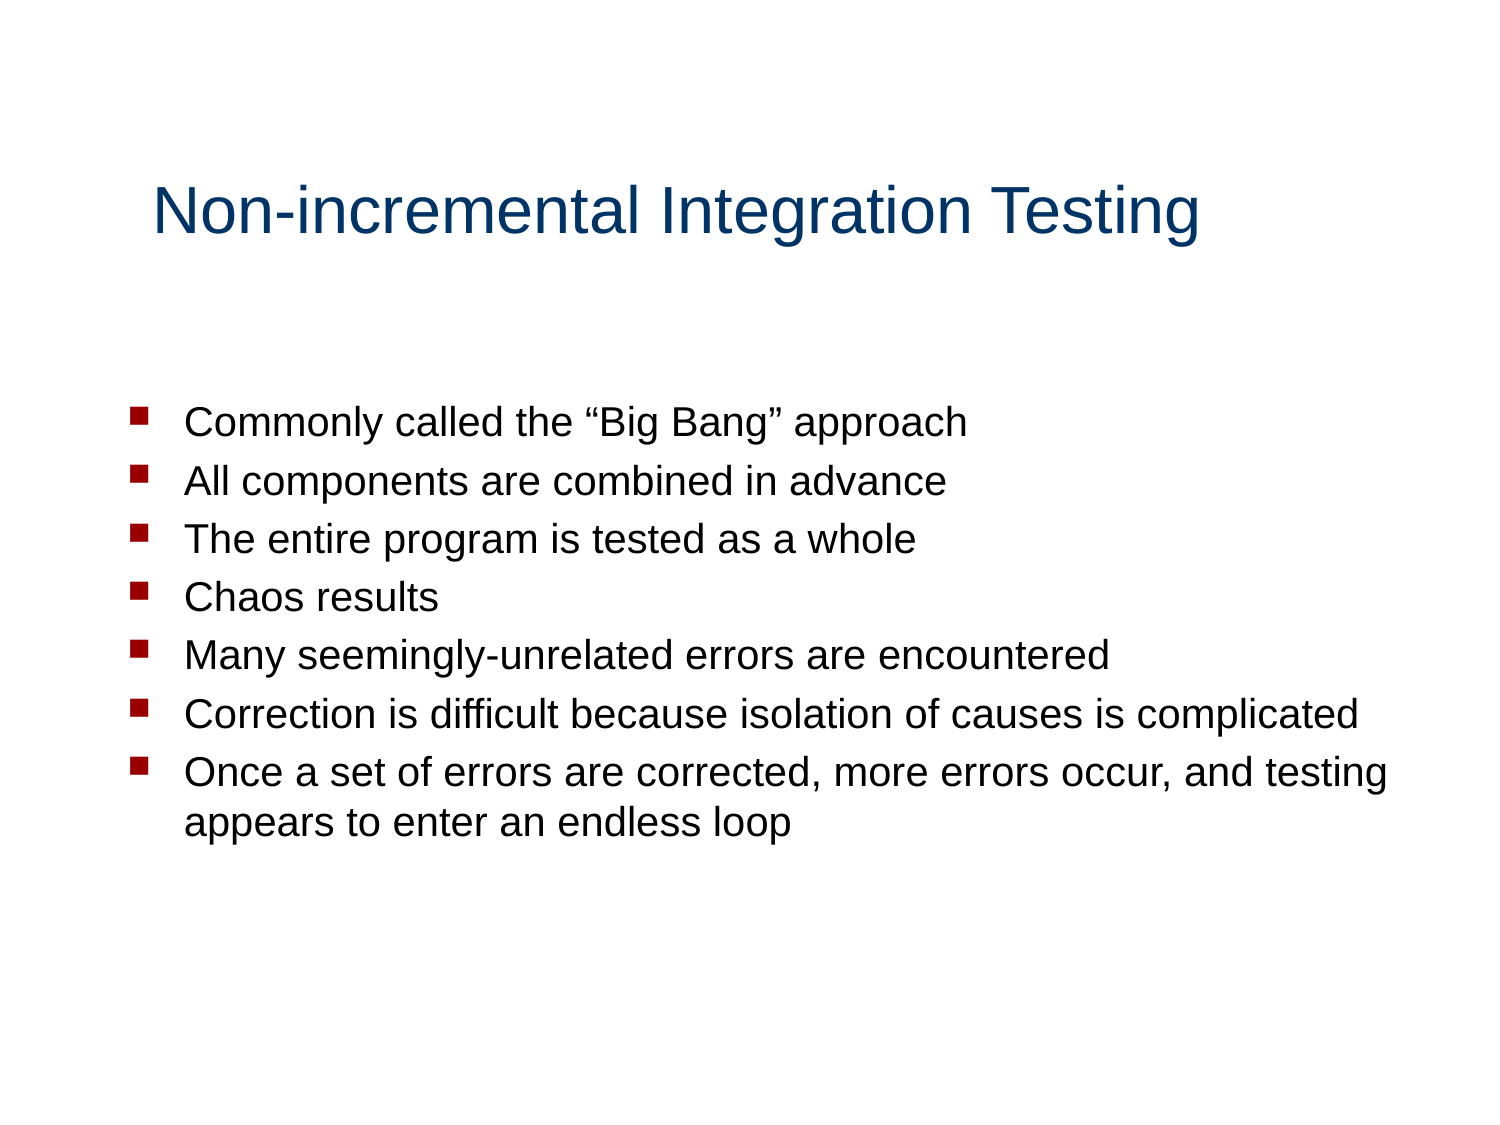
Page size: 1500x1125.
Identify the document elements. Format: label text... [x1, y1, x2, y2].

title Non-incremental Integration Testing [137, 149, 1325, 254]
list Commonly called the “Big Bang” approach All components are combined in advance The entire program is tested as a whole Chaos results Many seemingly-unrelated errors are encountered Correction is difficult because isolation of causes is complicated Once a set of errors are corrected, more errors occur, and testing appears to enter an endless loop [112, 387, 1450, 1063]
